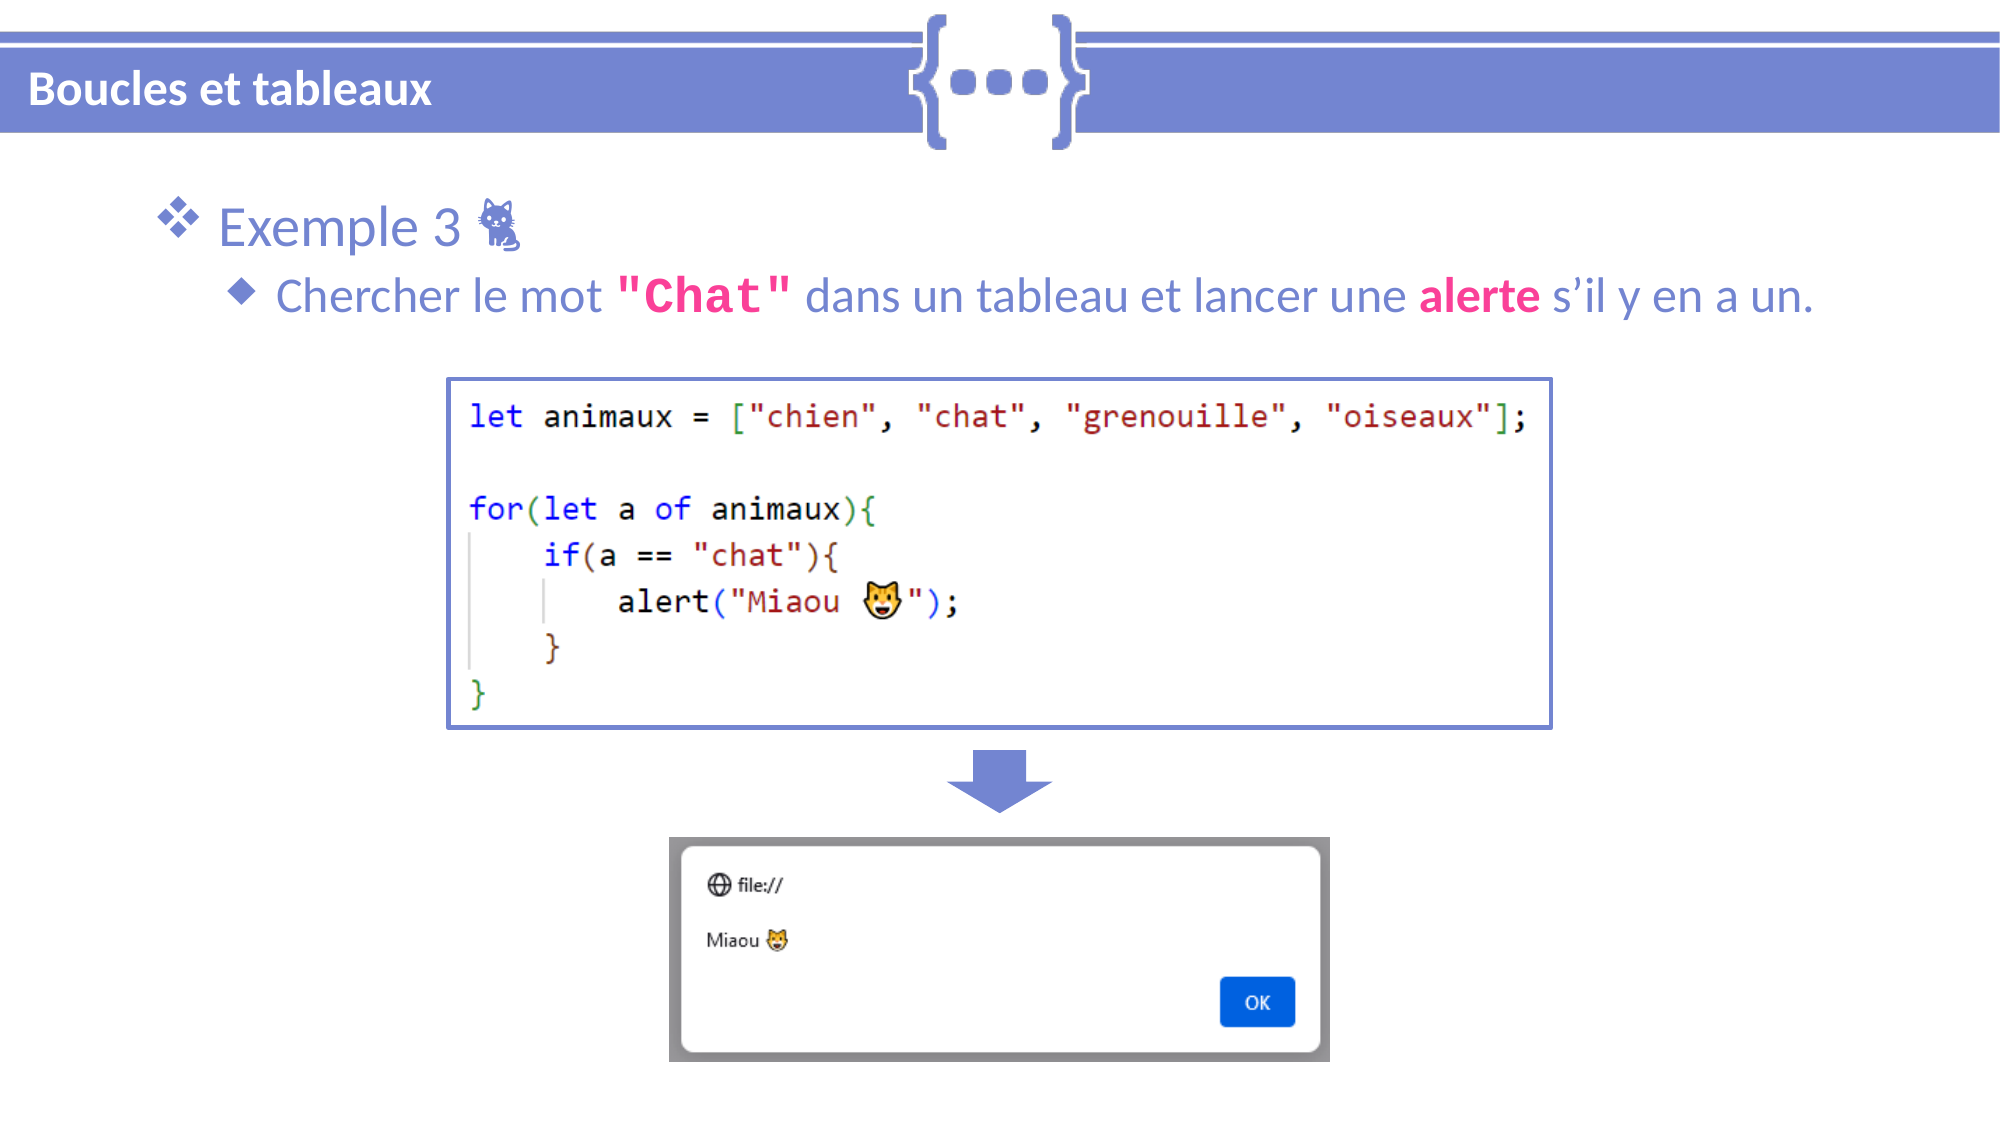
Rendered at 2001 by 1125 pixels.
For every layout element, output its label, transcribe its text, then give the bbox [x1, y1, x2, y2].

title Boucles et tableaux [12, 58, 913, 120]
picture [0, 4, 2000, 161]
text_box [942, 749, 1057, 815]
picture [669, 837, 1330, 1062]
list Exemple 3 🐈 Chercher le mot "Chat" dans un tableau et lancer une alerte s’il y en a un. [137, 188, 1862, 1014]
picture [450, 381, 1549, 726]
